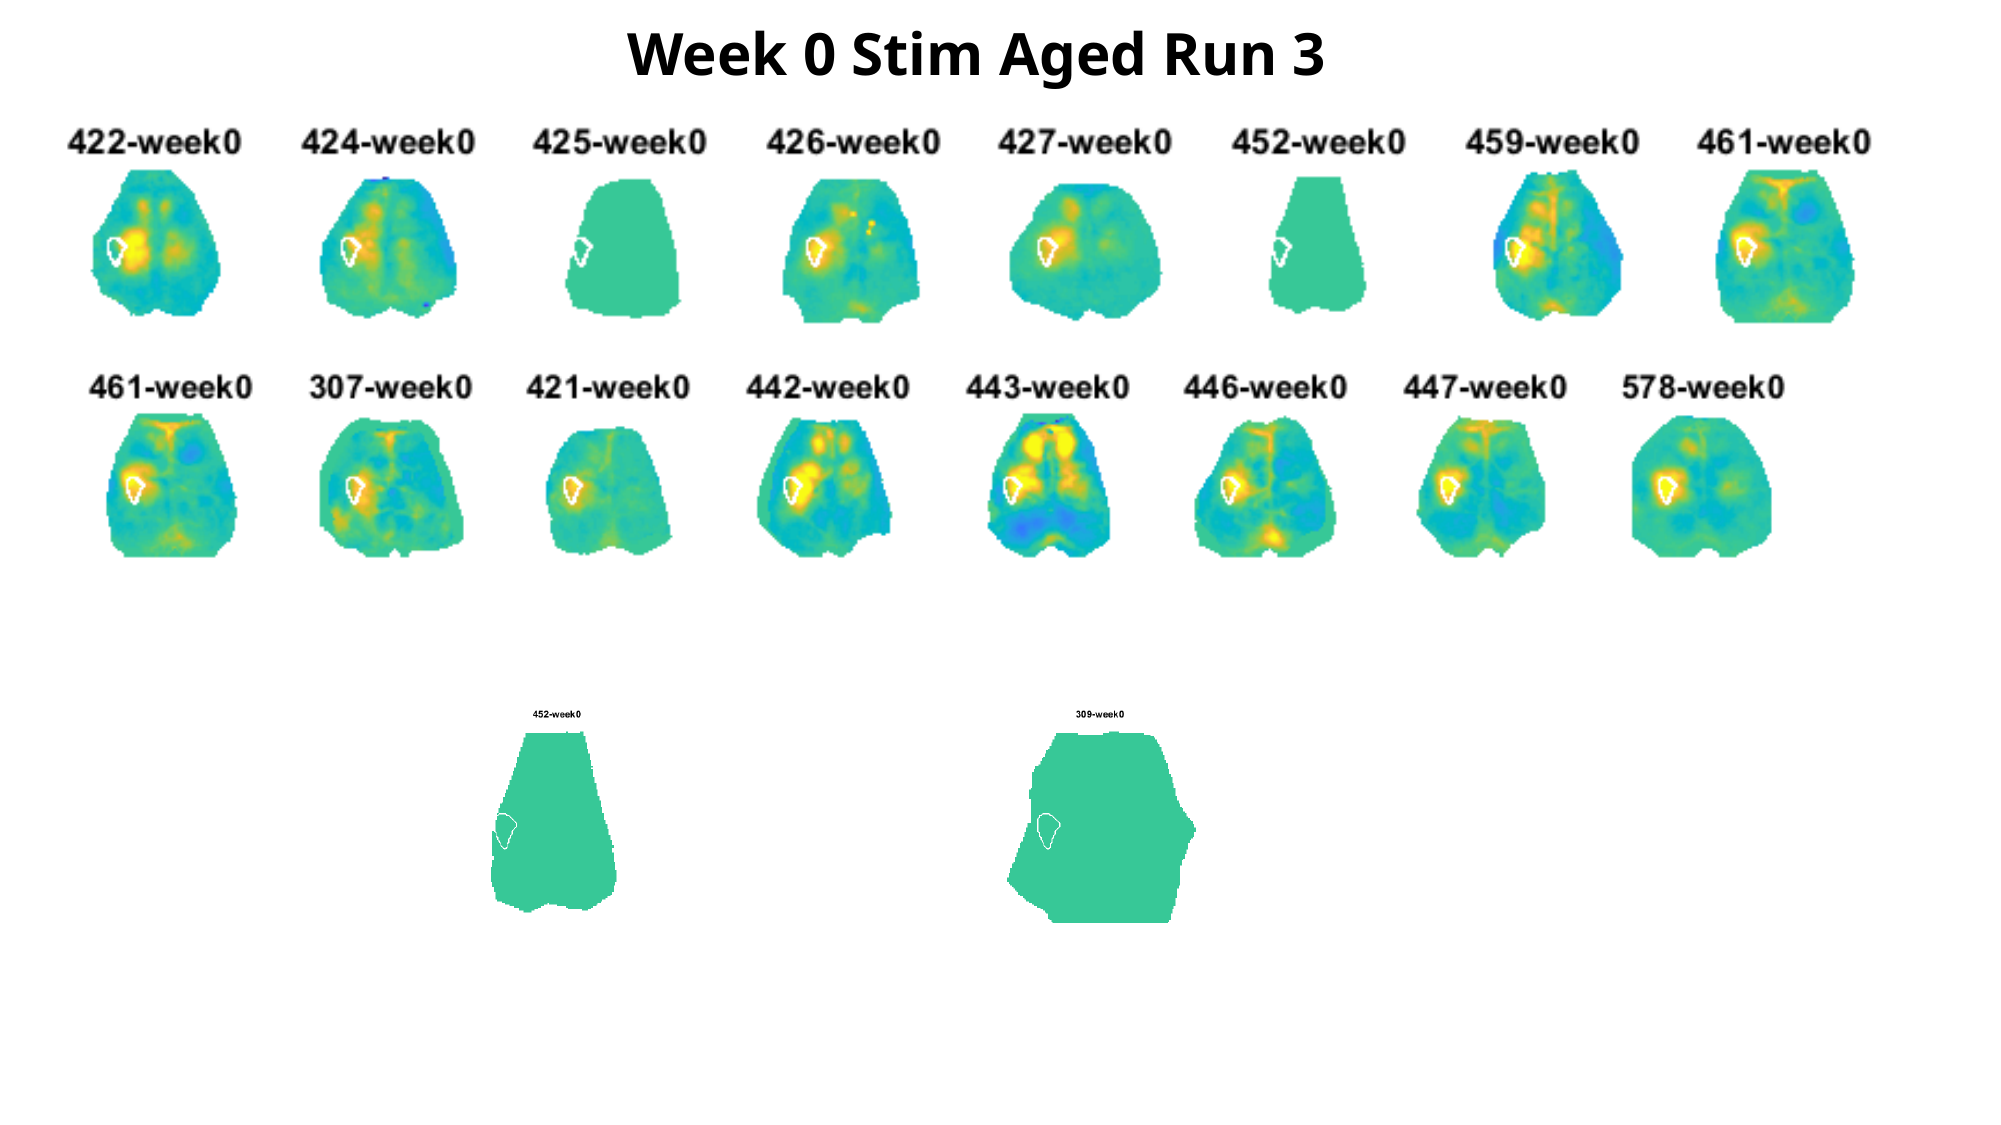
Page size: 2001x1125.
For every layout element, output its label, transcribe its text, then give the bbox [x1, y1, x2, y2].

picture [190, 703, 1423, 950]
picture [22, 114, 1891, 329]
title Week 0 Stim Aged Run 3 [114, 0, 1840, 114]
picture [59, 367, 1826, 571]
